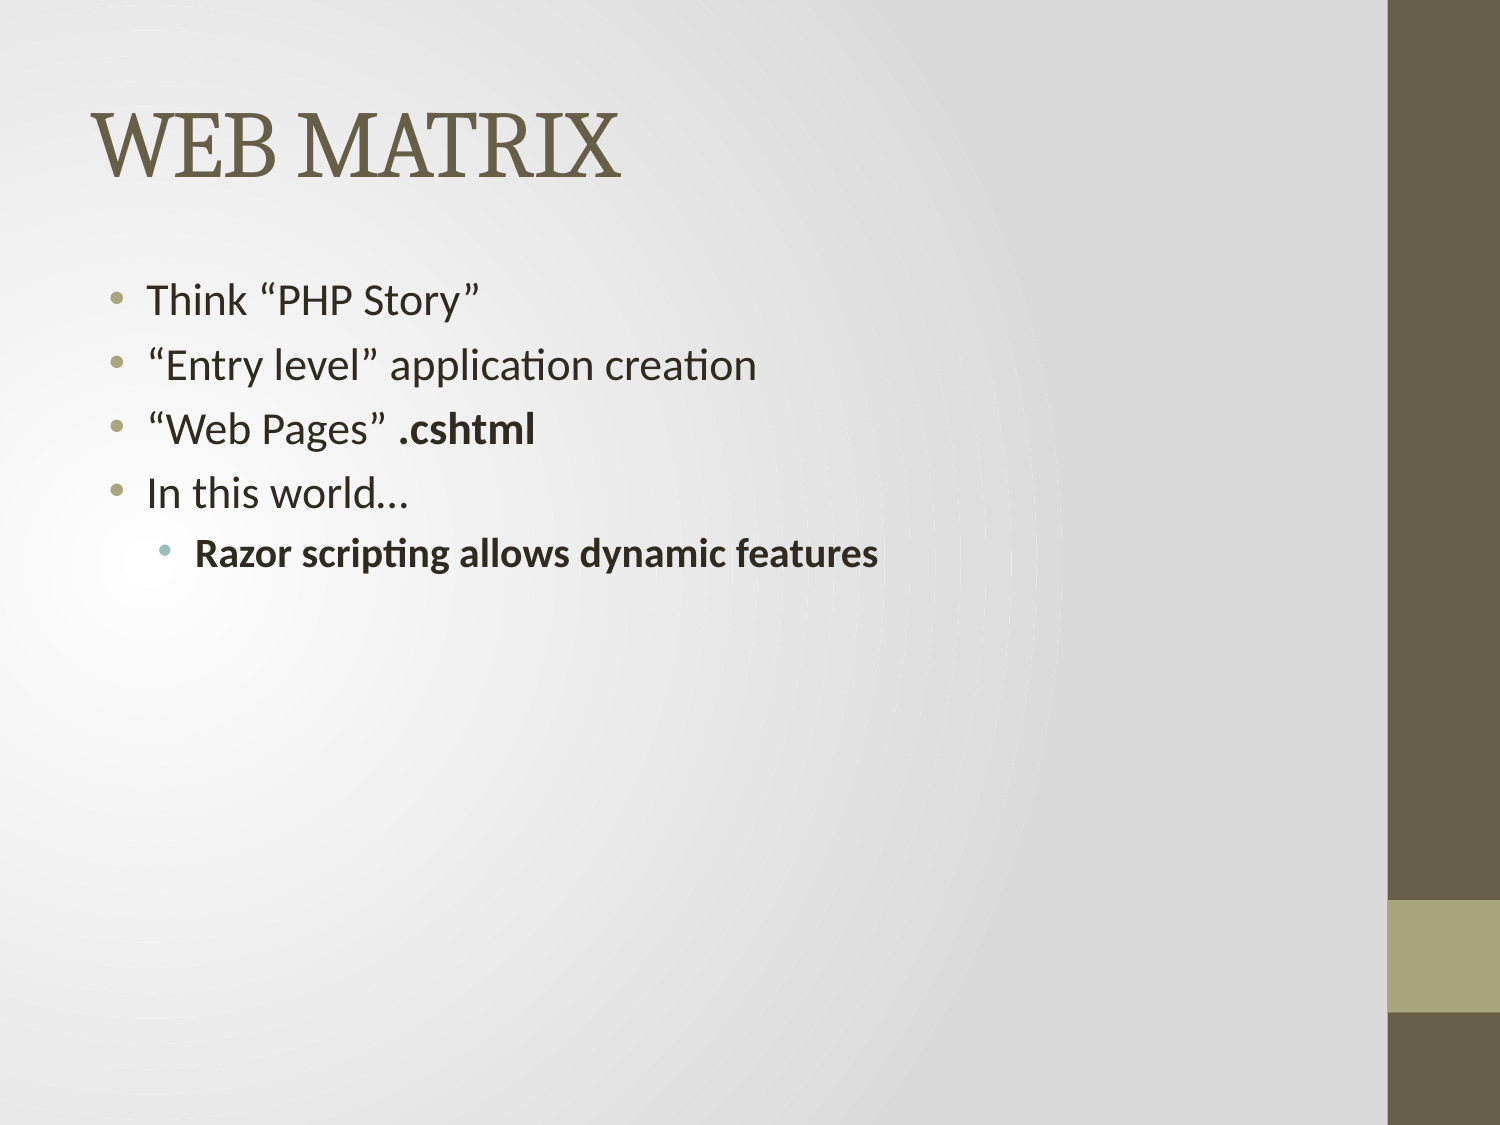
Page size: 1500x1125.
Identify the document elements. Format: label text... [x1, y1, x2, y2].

list Think “PHP Story” “Entry level” application creation “Web Pages” .cshtml In this world… Razor scripting allows dynamic features [75, 262, 1325, 1050]
title WEB MATRIX [75, 45, 1325, 233]
